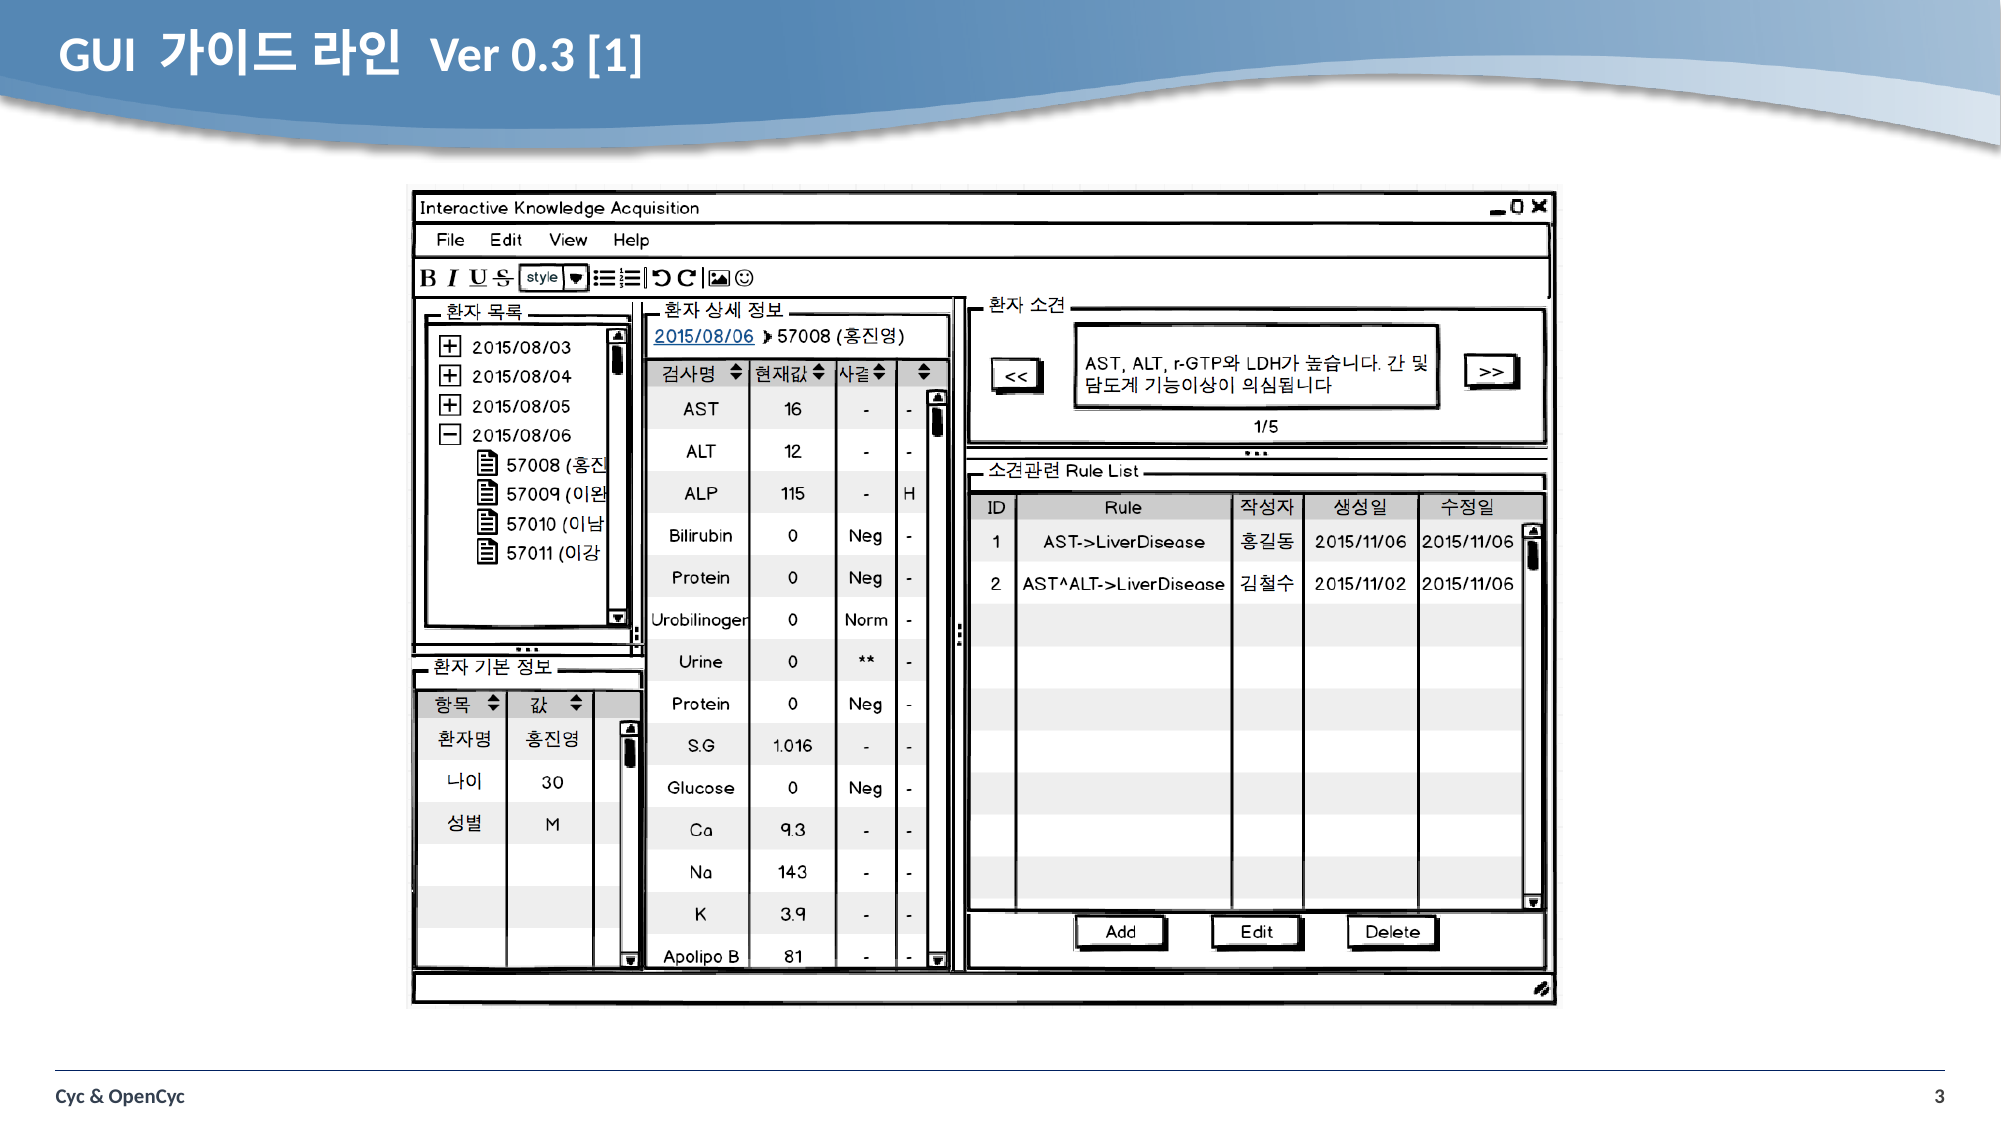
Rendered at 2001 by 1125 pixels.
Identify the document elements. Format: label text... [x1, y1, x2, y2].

title GUI 가이드 라인 Ver 0.3 [1] [0, 9, 2000, 102]
picture [406, 184, 1563, 1009]
